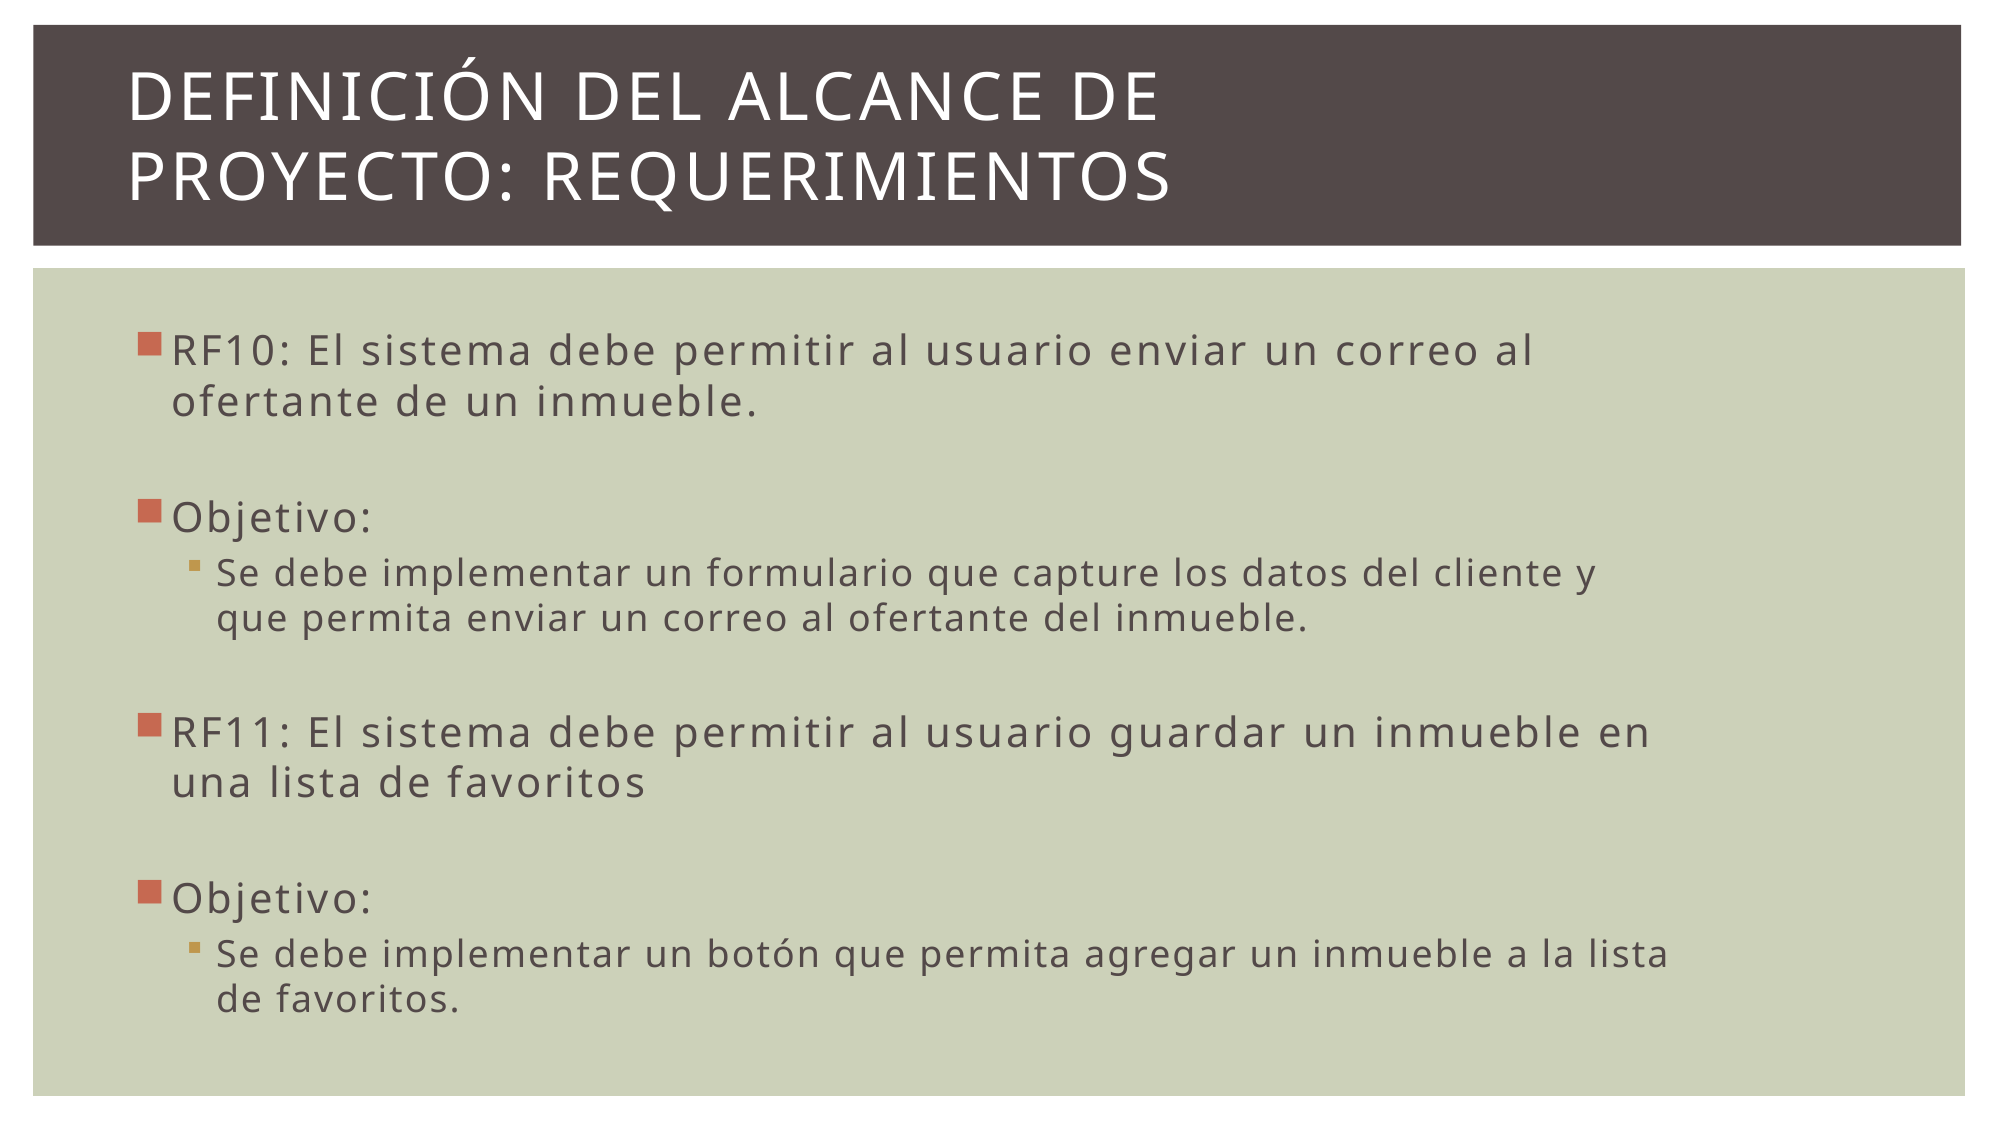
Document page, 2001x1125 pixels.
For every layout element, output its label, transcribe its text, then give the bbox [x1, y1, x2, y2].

list RF10: El sistema debe permitir al usuario enviar un correo al ofertante de un inmueble. Objetivo: Se debe implementar un formulario que capture los datos del cliente y que permita enviar un correo al ofertante del inmueble. RF11: El sistema debe permitir al usuario guardar un inmueble en una lista de favoritos Objetivo: Se debe implementar un botón que permita agregar un inmueble a la lista de favoritos. [111, 316, 1688, 1045]
text_box Definición del Alcance de Proyecto: Requerimientos [111, 46, 1522, 244]
